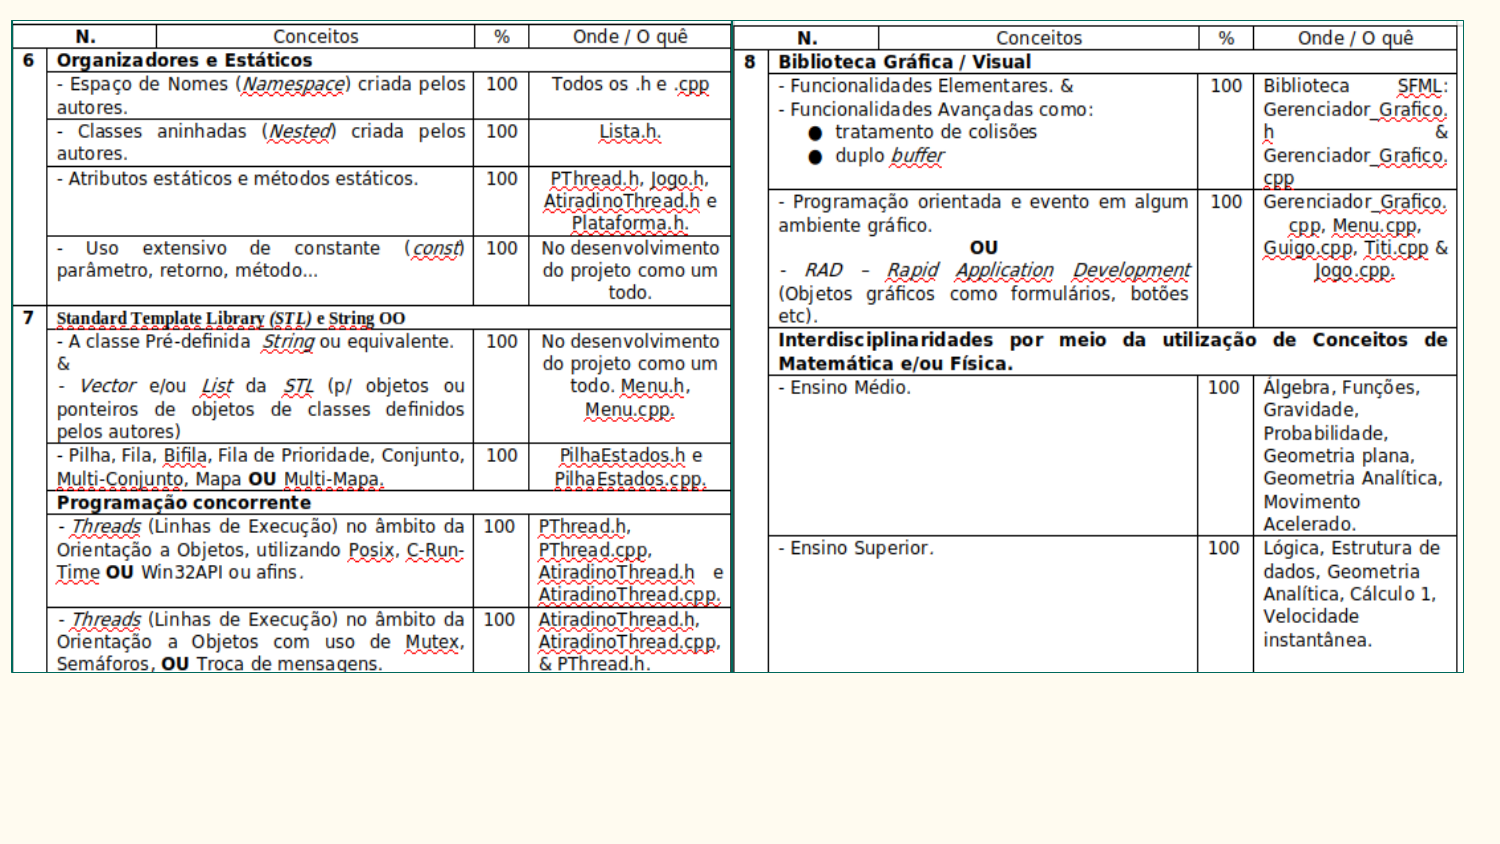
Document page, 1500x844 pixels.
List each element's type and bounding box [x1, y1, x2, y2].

picture [12, 21, 1464, 672]
